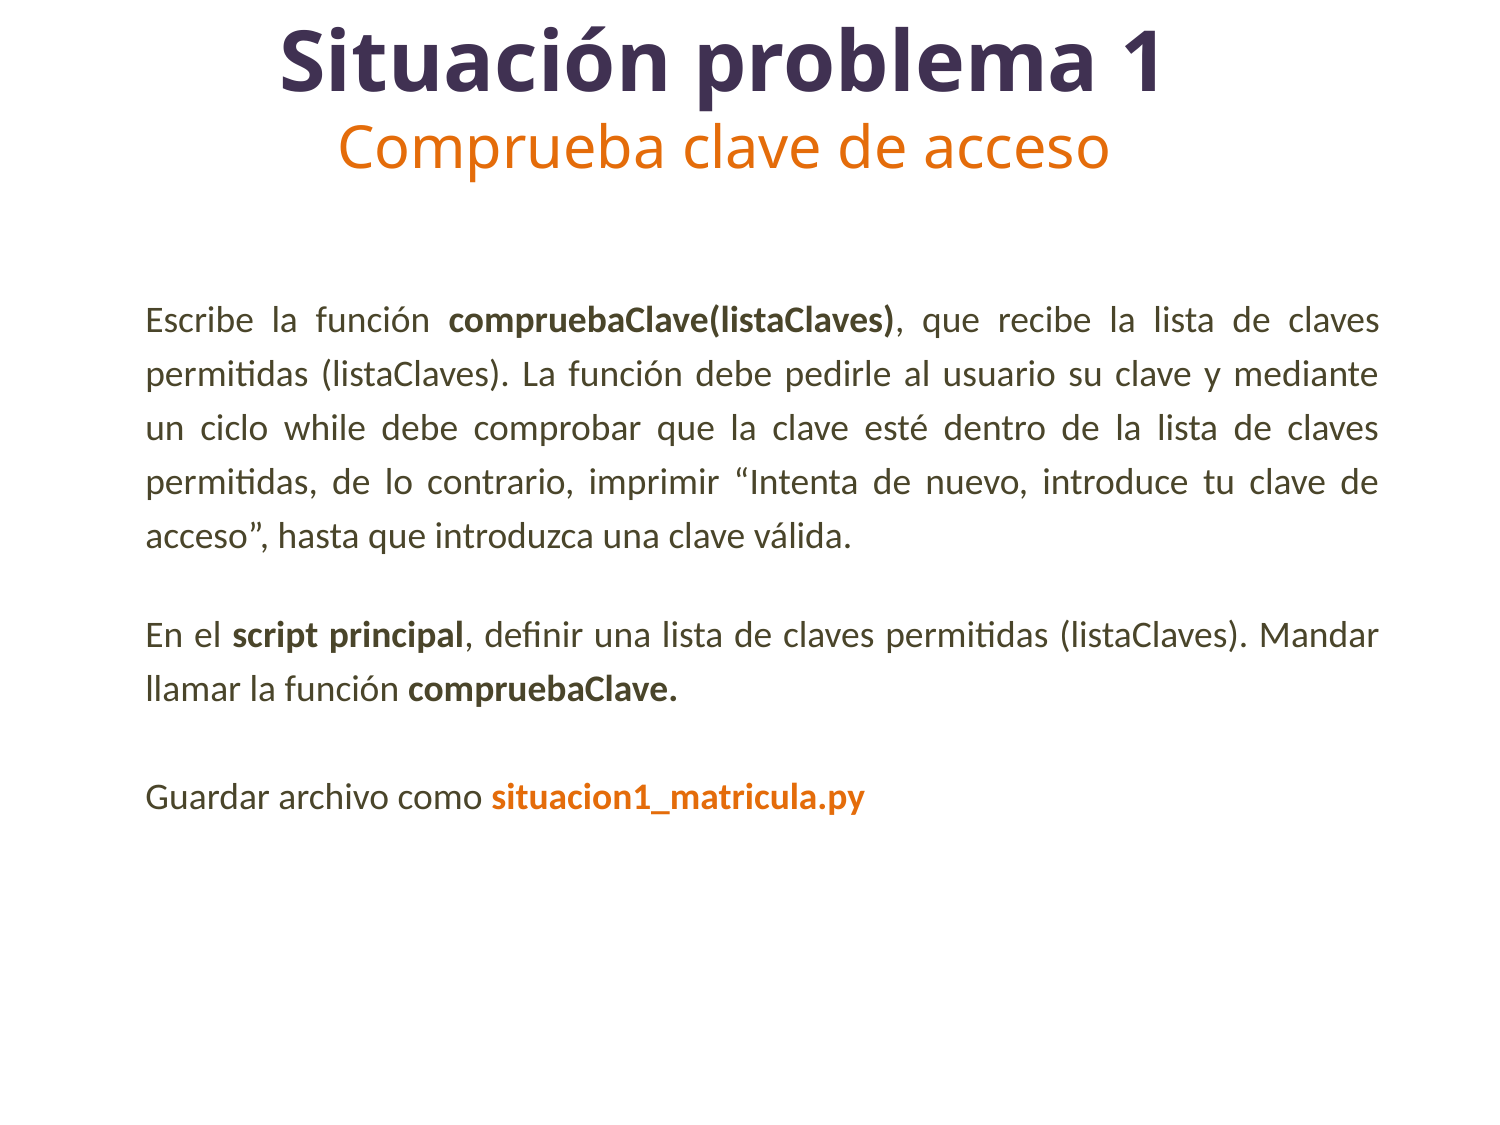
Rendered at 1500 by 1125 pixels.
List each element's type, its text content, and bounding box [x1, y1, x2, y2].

title Situación problema 1 Comprueba clave de acceso [49, 0, 1400, 188]
list Escribe la función compruebaClave(listaClaves), que recibe la lista de claves permitidas (listaClaves). La función debe pedirle al usuario su clave y mediante un ciclo while debe comprobar que la clave esté dentro de la lista de claves permitidas, de lo contrario, imprimir “Intenta de nuevo, introduce tu clave de acceso”, hasta que introduzca una clave válida. En el script principal, definir una lista de claves permitidas (listaClaves). Mandar llamar la función compruebaClave. Guardar archivo como situacion1_matricula.py [64, 278, 1396, 846]
